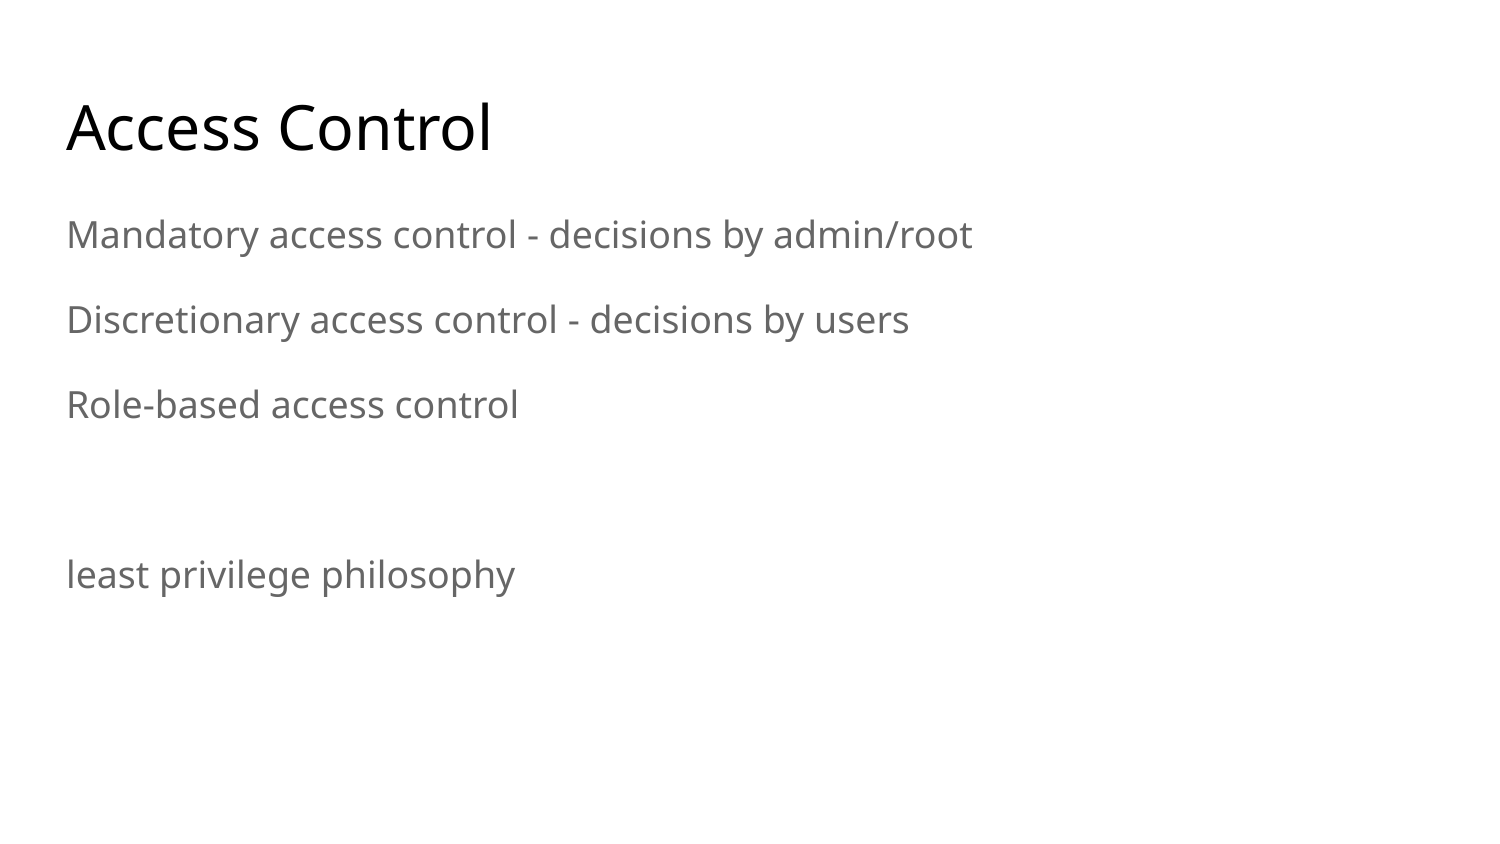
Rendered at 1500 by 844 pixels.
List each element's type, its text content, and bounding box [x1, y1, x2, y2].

list Mandatory access control - decisions by admin/root Discretionary access control - decisions by users Role-based access control least privilege philosophy [51, 189, 1449, 750]
title Access Control [51, 72, 1449, 167]
